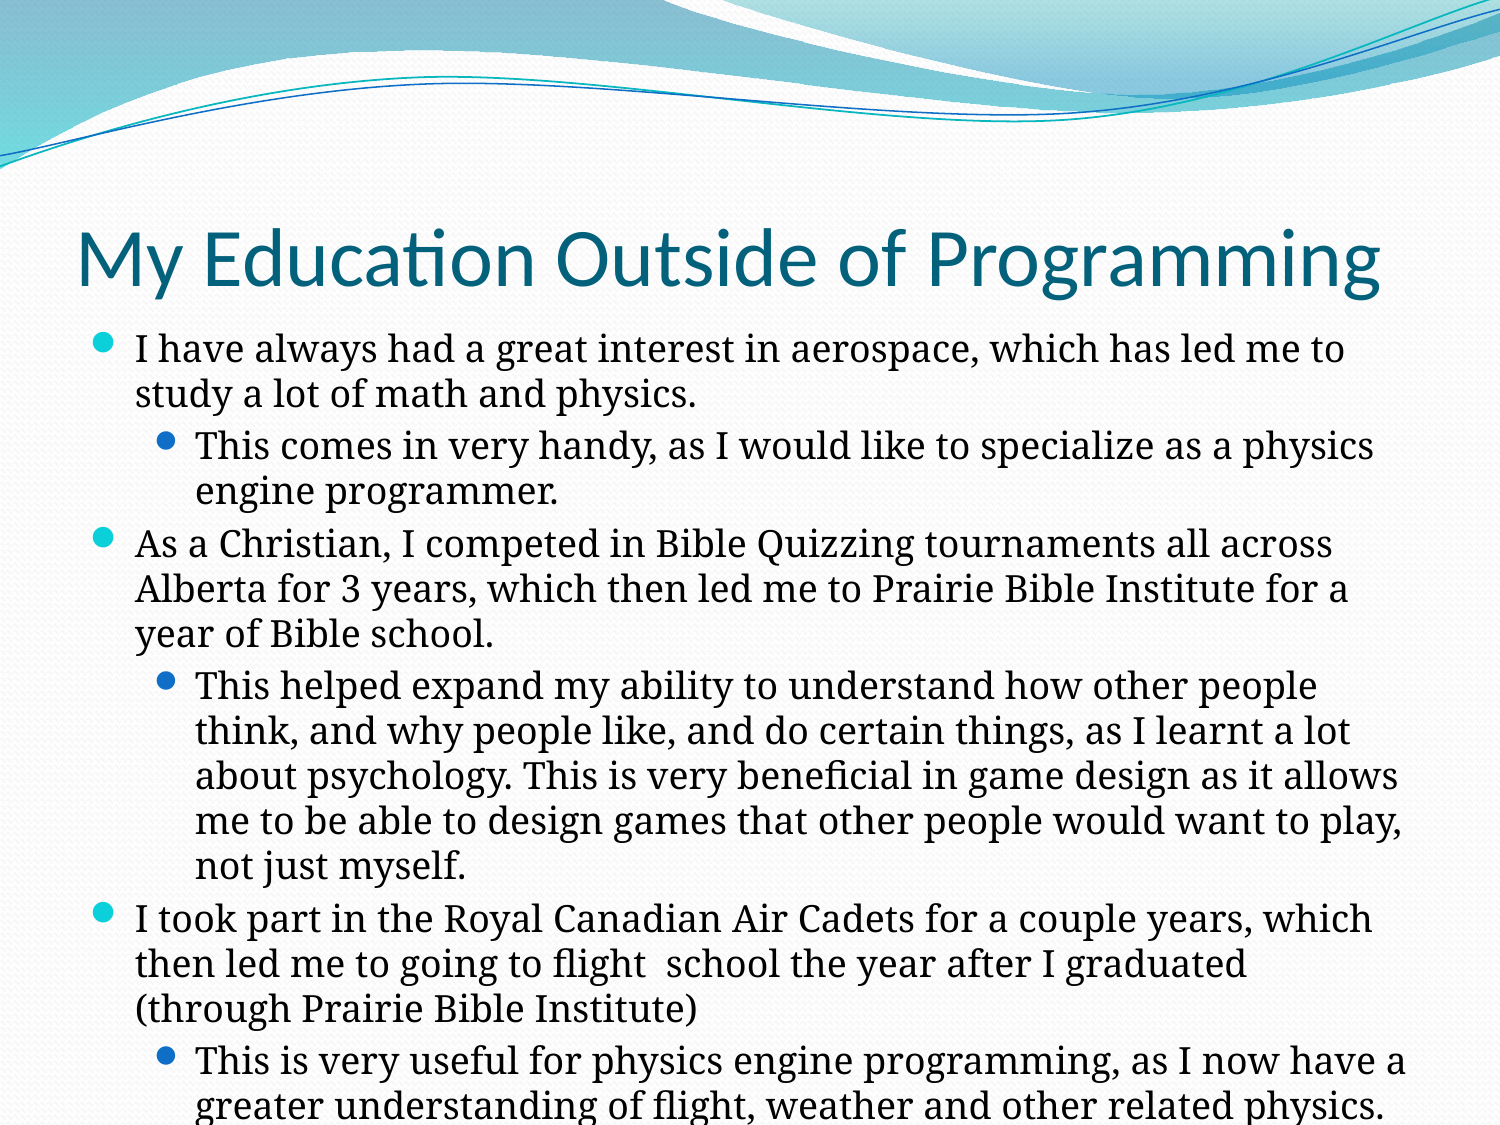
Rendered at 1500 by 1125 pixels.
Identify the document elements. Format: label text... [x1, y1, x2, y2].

list I have always had a great interest in aerospace, which has led me to study a lot of math and physics. This comes in very handy, as I would like to specialize as a physics engine programmer. As a Christian, I competed in Bible Quizzing tournaments all across Alberta for 3 years, which then led me to Prairie Bible Institute for a year of Bible school. This helped expand my ability to understand how other people think, and why people like, and do certain things, as I learnt a lot about psychology. This is very beneficial in game design as it allows me to be able to design games that other people would want to play, not just myself. I took part in the Royal Canadian Air Cadets for a couple years, which then led me to going to flight school the year after I graduated (through Prairie Bible Institute) This is very useful for physics engine programming, as I now have a greater understanding of flight, weather and other related physics. [75, 317, 1425, 1038]
title My Education Outside of Programming [75, 115, 1425, 303]
